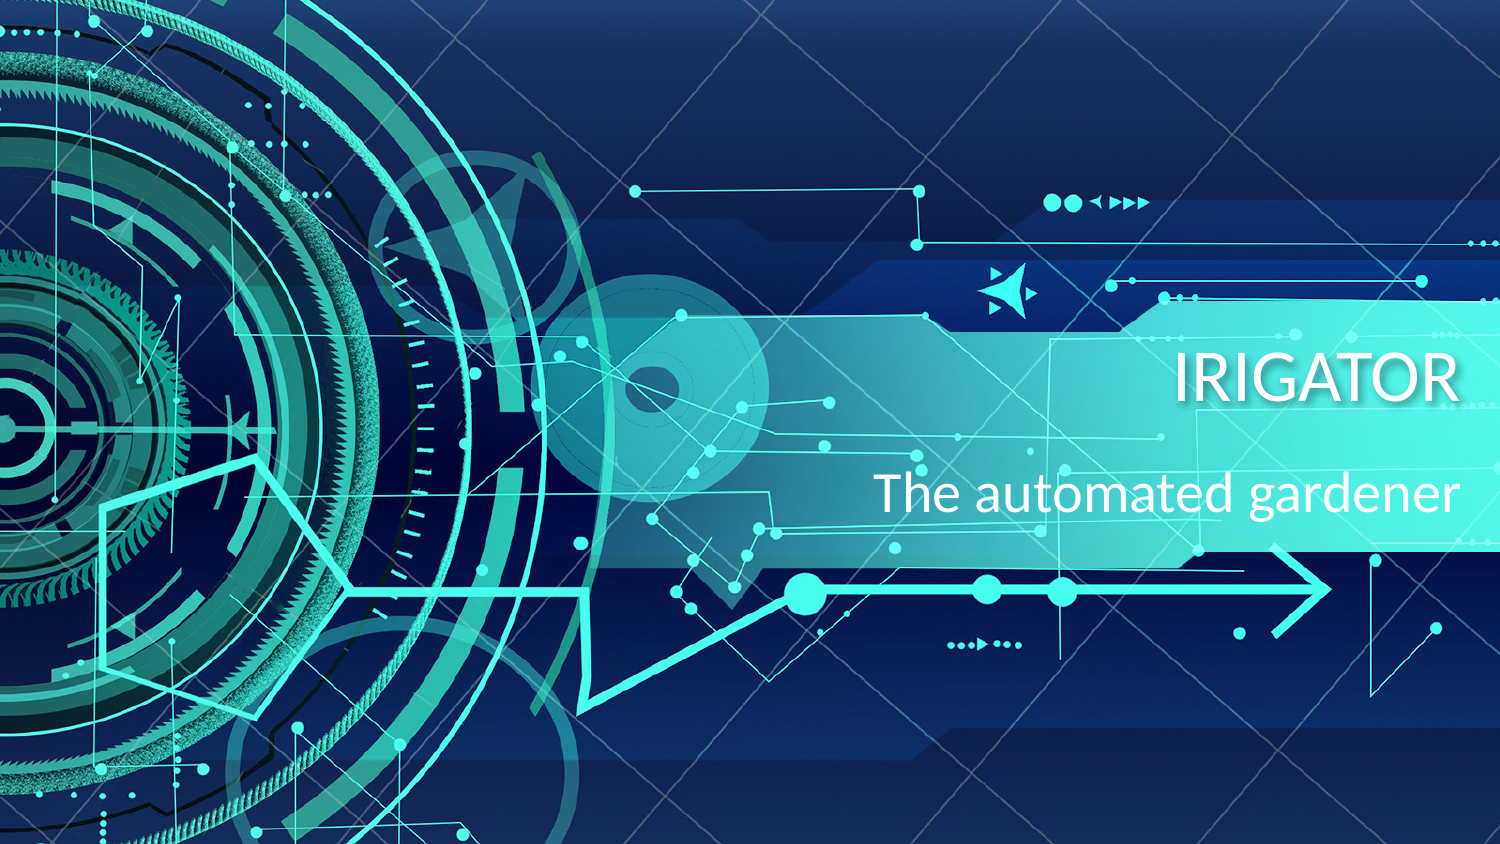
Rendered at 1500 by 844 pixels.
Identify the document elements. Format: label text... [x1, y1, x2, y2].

picture [0, 0, 1500, 844]
subtitle The automated gardener [549, 446, 1477, 548]
title IRIGATOR [549, 296, 1477, 446]
